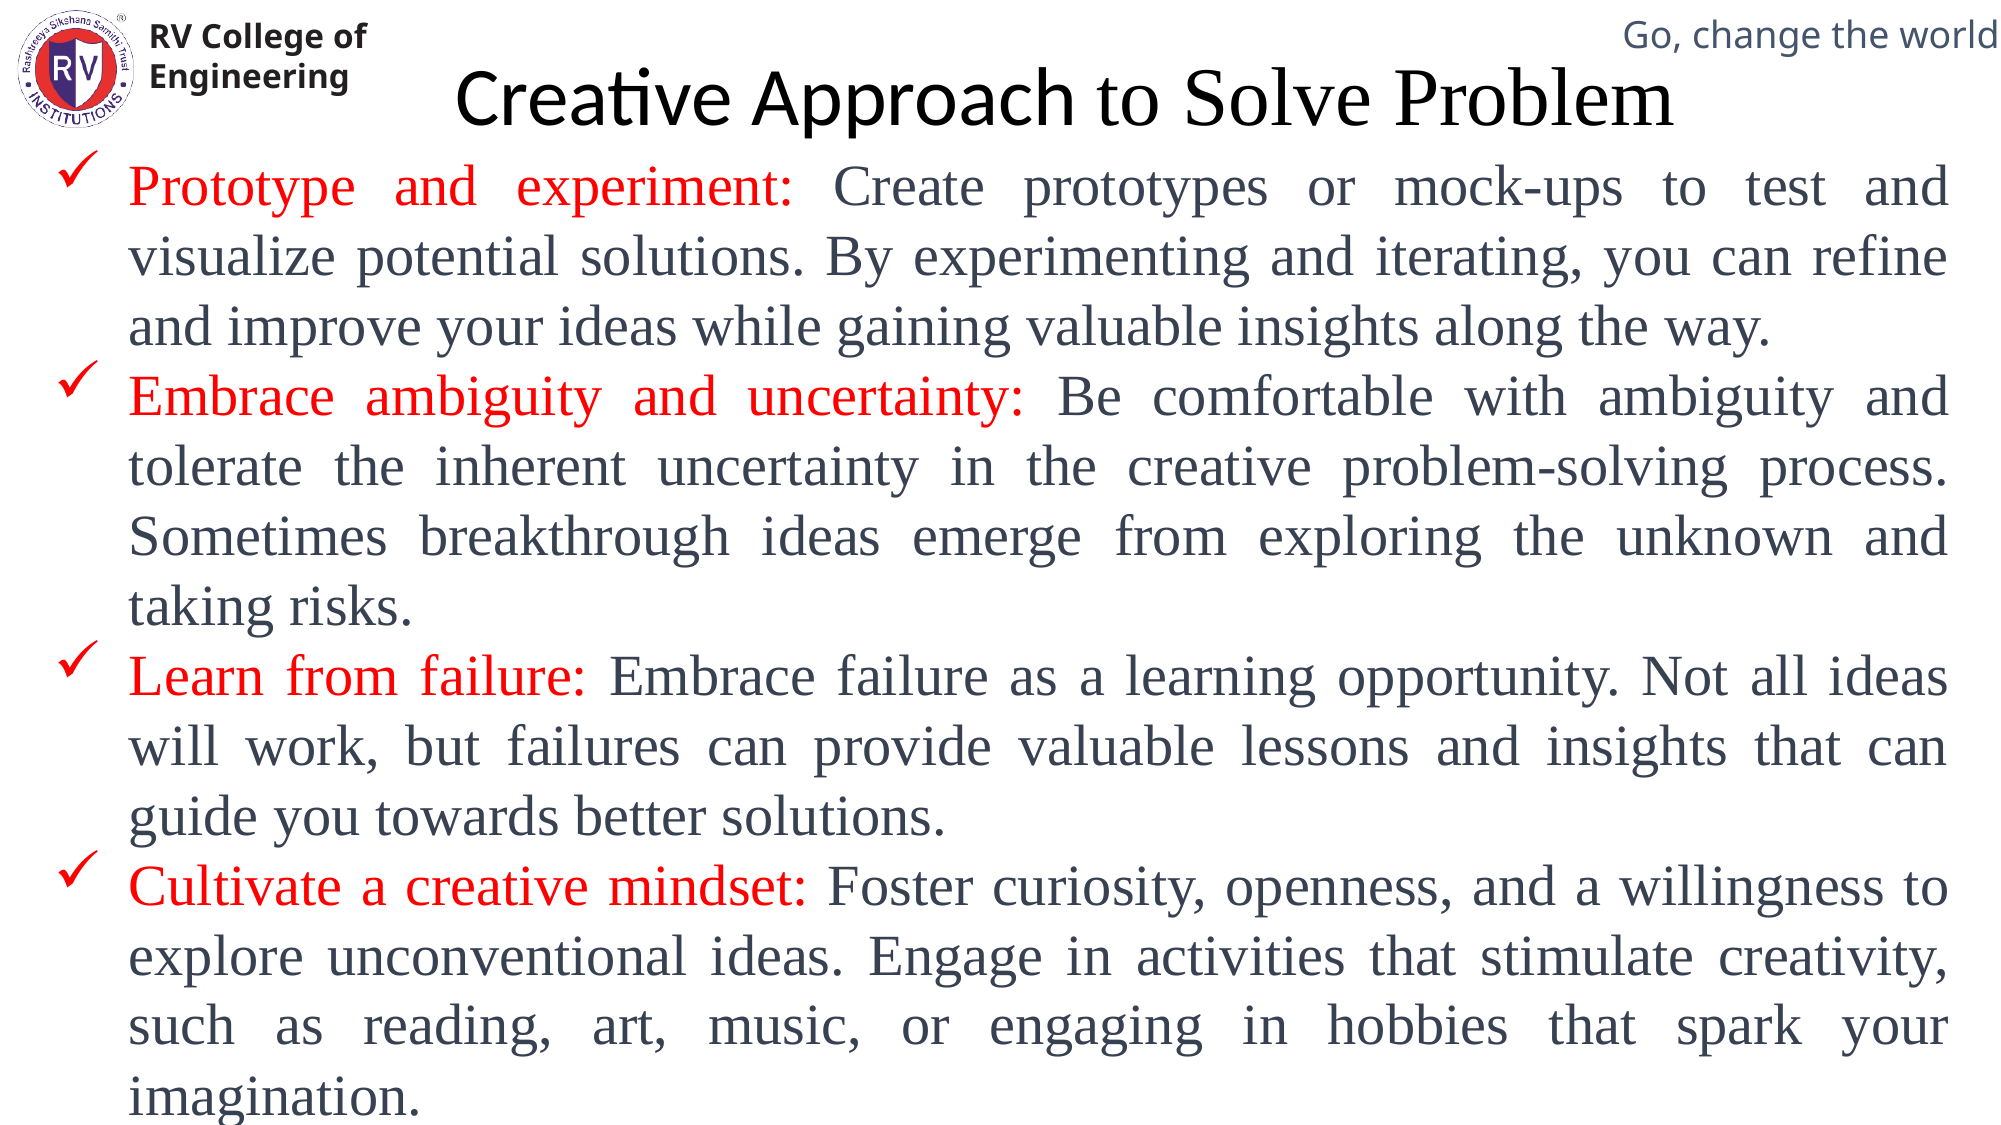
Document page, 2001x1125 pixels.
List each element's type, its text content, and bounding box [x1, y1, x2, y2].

text_box Prototype and experiment: Create prototypes or mock-ups to test and visualize potential solutions. By experimenting and iterating, you can refine and improve your ideas while gaining valuable insights along the way. Embrace ambiguity and uncertainty: Be comfortable with ambiguity and tolerate the inherent uncertainty in the creative problem-solving process. Sometimes breakthrough ideas emerge from exploring the unknown and taking risks. Learn from failure: Embrace failure as a learning opportunity. Not all ideas will work, but failures can provide valuable lessons and insights that can guide you towards better solutions. Cultivate a creative mindset: Foster curiosity, openness, and a willingness to explore unconventional ideas. Engage in activities that stimulate creativity, such as reading, art, music, or engaging in hobbies that spark your imagination. [39, 139, 1965, 1125]
text_box Creative Approach to Solve Problem [368, 35, 1783, 139]
text_box Mechanical Engineering Department [1783, 45, 2000, 241]
picture [17, 10, 134, 128]
